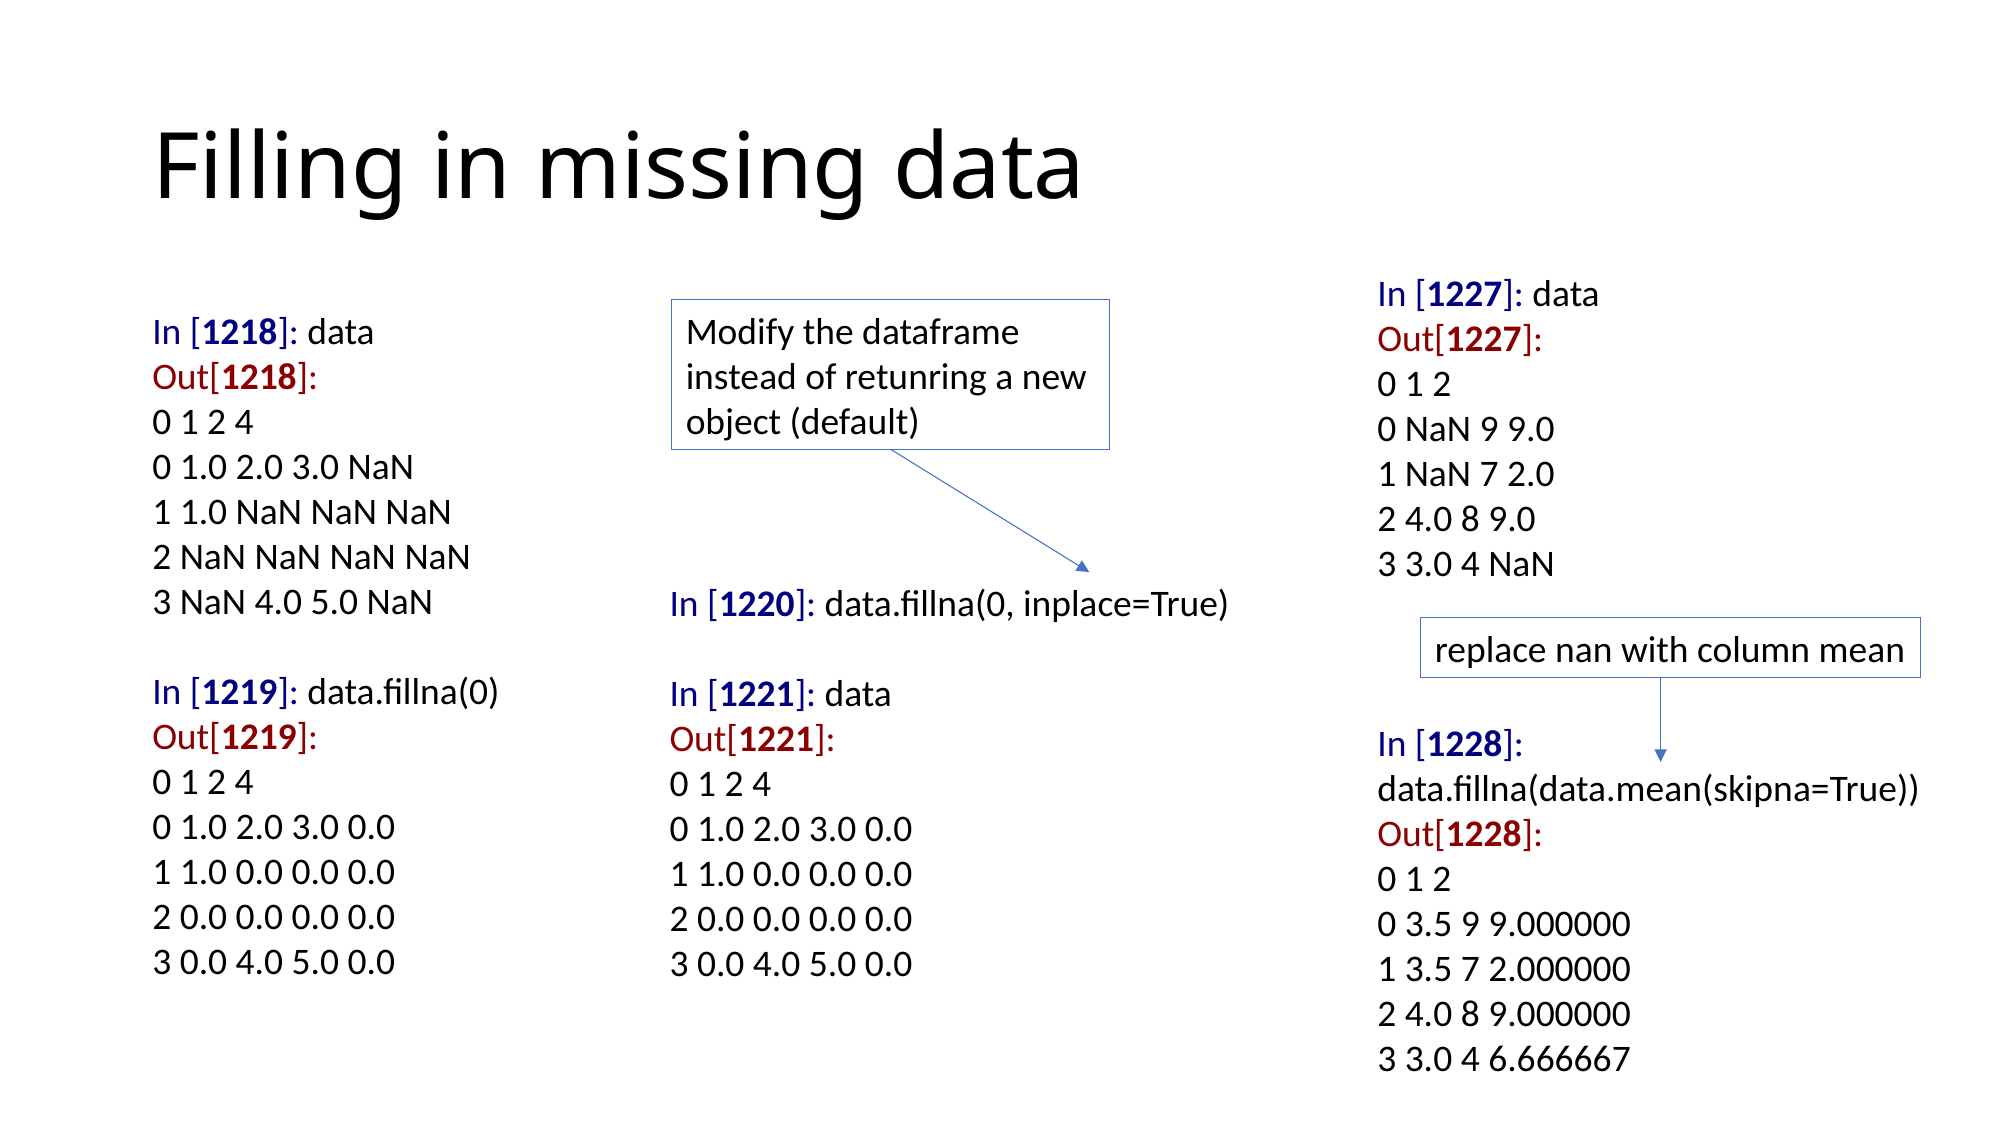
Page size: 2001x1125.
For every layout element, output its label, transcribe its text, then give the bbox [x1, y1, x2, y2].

text_box Modify the dataframe instead of retunring a new object (default) [671, 299, 1110, 450]
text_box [890, 450, 1090, 573]
title Filling in missing data [137, 59, 1863, 278]
text_box In [1227]: data Out[1227]: 0 1 2 0 NaN 9 9.0 1 NaN 7 2.0 2 4.0 8 9.0 3 3.0 4 NaN In [1228]: data.fillna(data.mean(skipna=True)) Out[1228]: 0 1 2 0 3.5 9 9.000000 1 3.5 7 2.000000 2 4.0 8 9.000000 3 3.0 4 6.666667 [1362, 261, 1959, 1125]
text_box In [1218]: data Out[1218]: 0 1 2 4 0 1.0 2.0 3.0 NaN 1 1.0 NaN NaN NaN 2 NaN NaN NaN NaN 3 NaN 4.0 5.0 NaN In [1219]: data.fillna(0) Out[1219]: 0 1 2 4 0 1.0 2.0 3.0 0.0 1 1.0 0.0 0.0 0.0 2 0.0 0.0 0.0 0.0 3 0.0 4.0 5.0 0.0 [137, 299, 655, 990]
text_box replace nan with column mean [1420, 617, 1921, 678]
text_box In [1220]: data.fillna(0, inplace=True) In [1221]: data Out[1221]: 0 1 2 4 0 1.0 2.0 3.0 0.0 1 1.0 0.0 0.0 0.0 2 0.0 0.0 0.0 0.0 3 0.0 4.0 5.0 0.0 [654, 572, 1260, 992]
